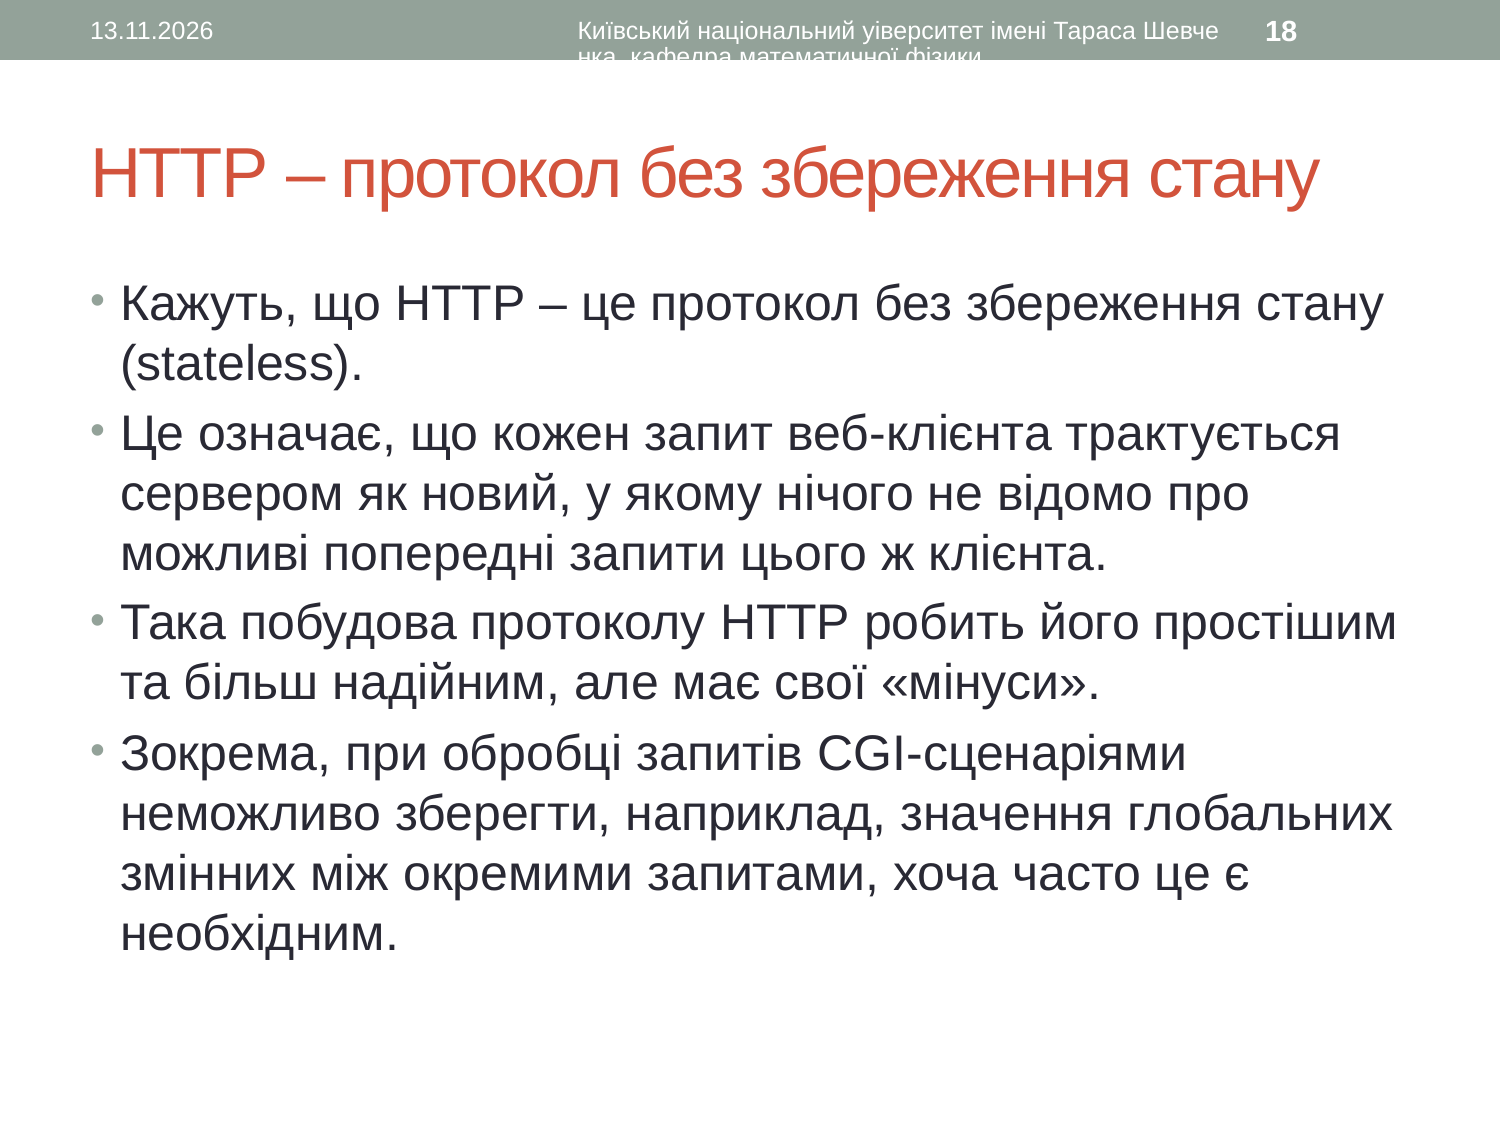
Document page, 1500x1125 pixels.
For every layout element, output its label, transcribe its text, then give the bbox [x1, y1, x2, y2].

list Кажуть, що HTTP – це протокол без збереження стану (stateless). Це означає, що кожен запит веб-клієнта трактується сервером як новий, у якому нічого не відомо про можливі попередні запити цього ж клієнта. Така побудова протоколу HTTP робить його простішим та більш надійним, але має свої «мінуси». Зокрема, при обробці запитів CGI-сценаріями неможливо зберегти, наприклад, значення глобальних змінних між окремими запитами, хоча часто це є необхідним. [75, 262, 1425, 1063]
footer Київський національний уіверситет імені Тараса Шевченка, кафедра математичної фізики [562, 3, 1238, 57]
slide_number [75, 3, 550, 57]
slide_number 18 [1250, 3, 1425, 57]
title HTTP – протокол без збереження стану [75, 87, 1425, 250]
